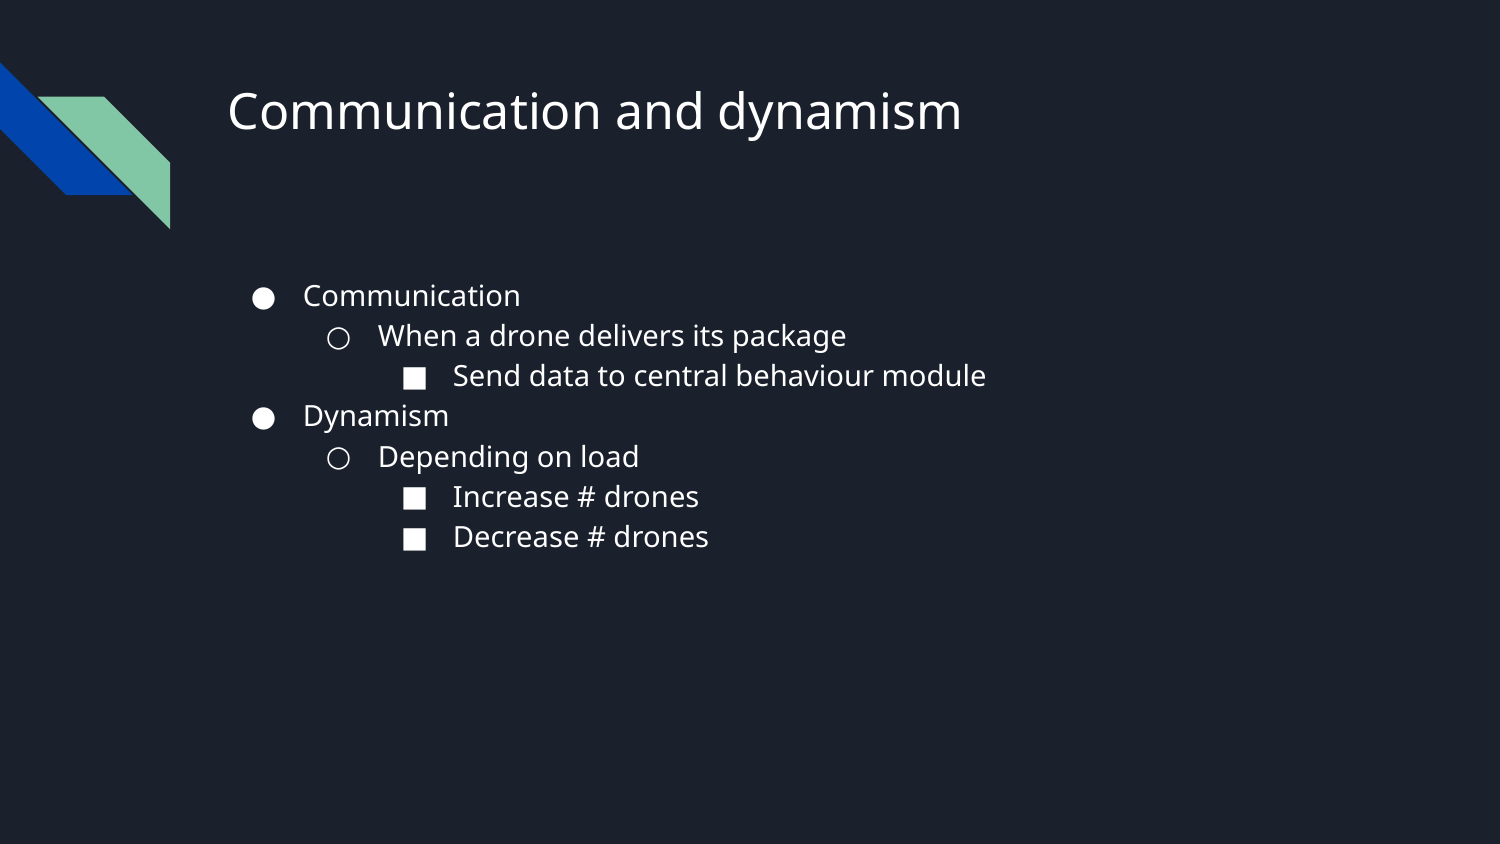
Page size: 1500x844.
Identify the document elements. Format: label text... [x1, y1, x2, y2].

list Communication When a drone delivers its package Send data to central behaviour module Dynamism Depending on load Increase # drones Decrease # drones [212, 257, 1368, 735]
title Communication and dynamism [212, 64, 1368, 215]
